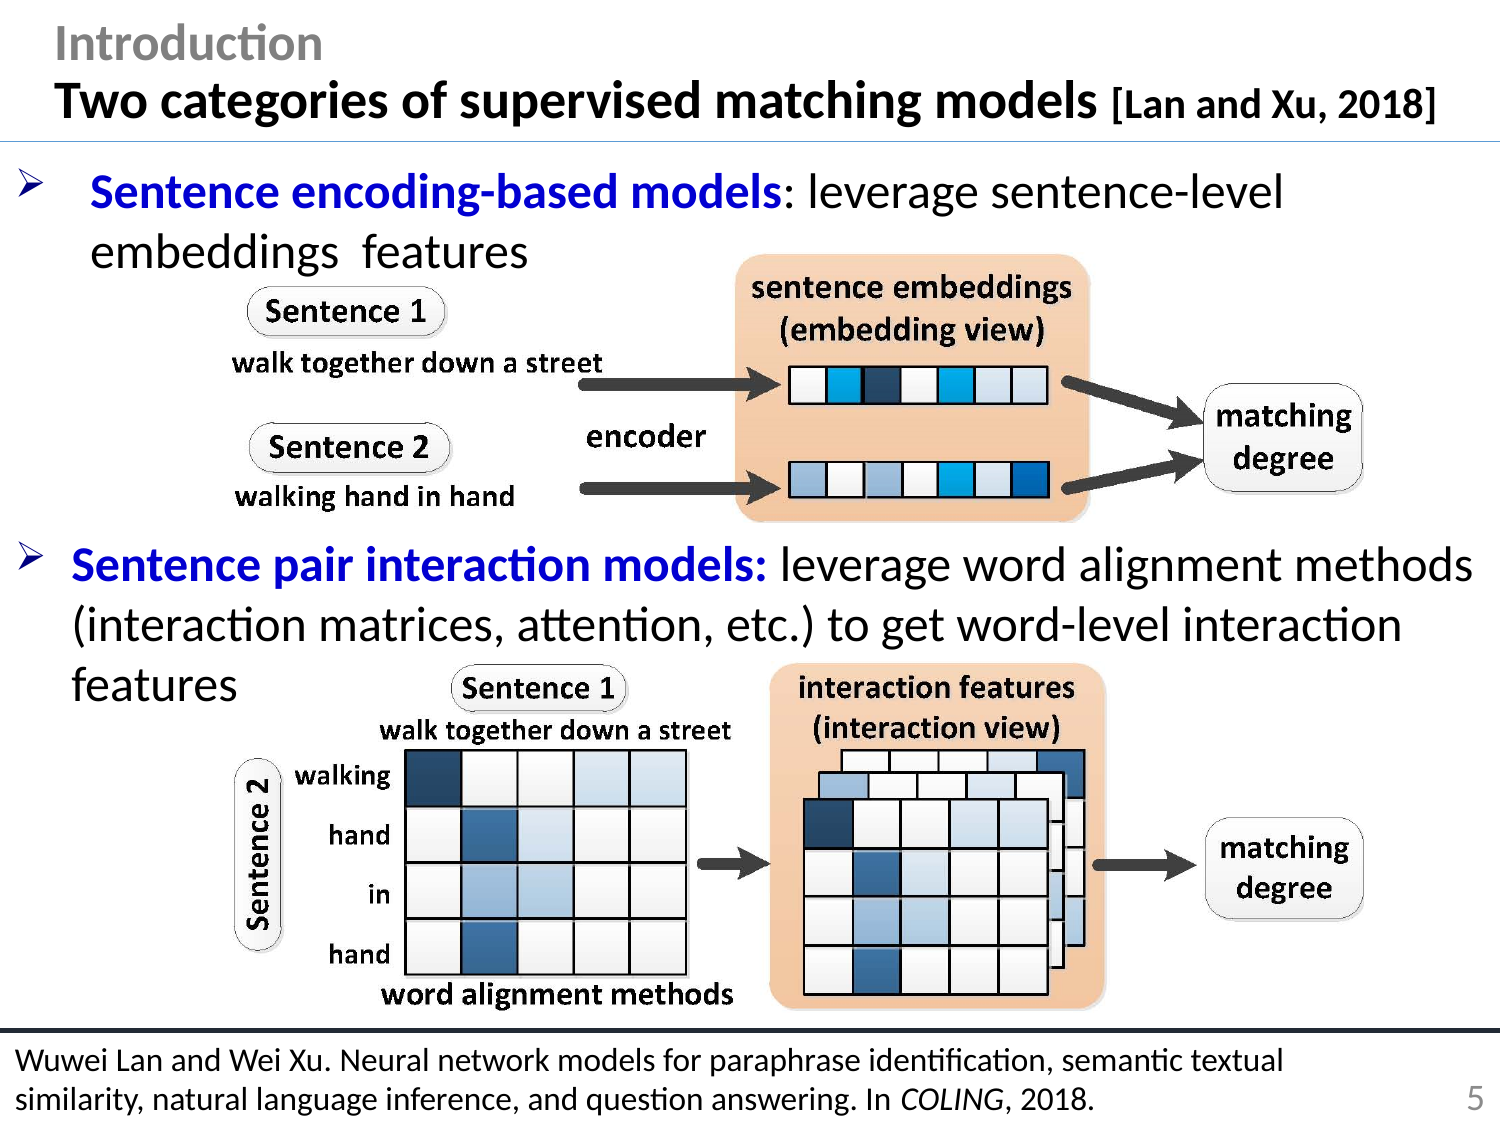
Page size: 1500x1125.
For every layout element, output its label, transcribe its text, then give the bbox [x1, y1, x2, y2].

list Sentence encoding-based models: leverage sentence-level embeddings features [0, 150, 1500, 298]
text_box Sentence pair interaction models: leverage word alignment methods (interaction matrices, attention, etc.) to get word-level interaction features [0, 523, 1500, 720]
picture [232, 252, 1364, 523]
slide_number 5 [1162, 1065, 1500, 1125]
title Introduction Two categories of supervised matching models [Lan and Xu, 2018] [39, 0, 1454, 145]
picture [232, 661, 1364, 1013]
text_box Wuwei Lan and Wei Xu. Neural network models for paraphrase identification, semantic textual similarity, natural language inference, and question answering. In COLING, 2018. [0, 1031, 1420, 1125]
